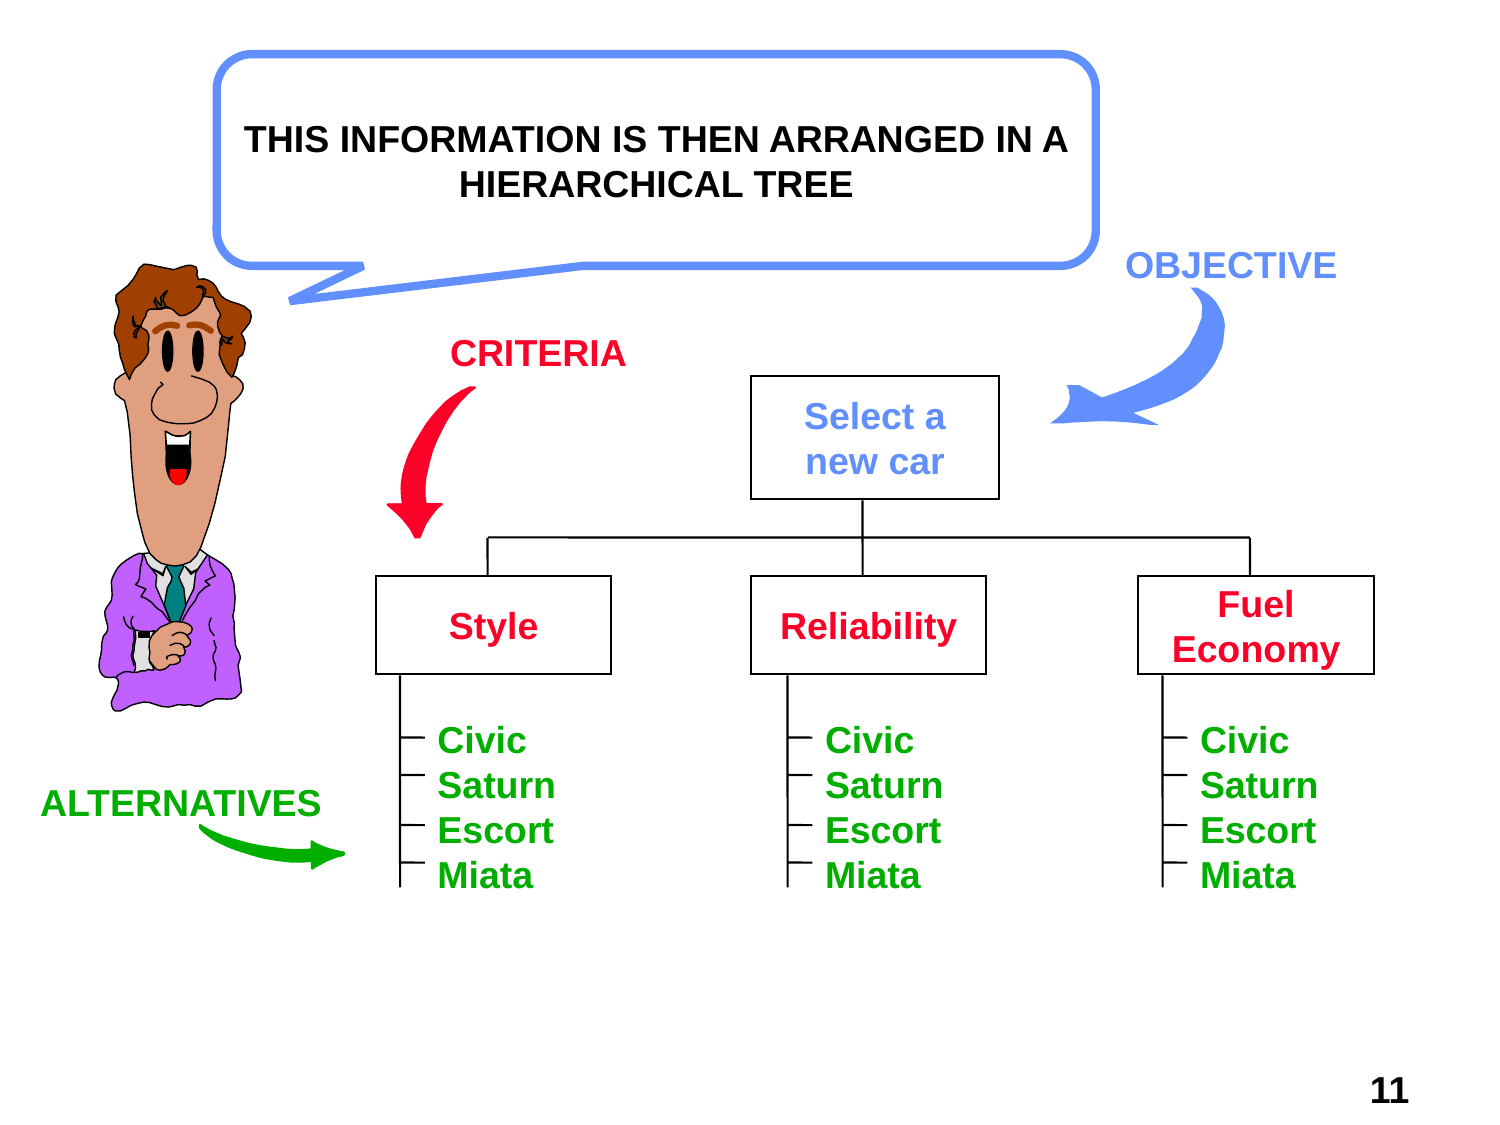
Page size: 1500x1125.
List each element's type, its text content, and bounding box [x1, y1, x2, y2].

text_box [1049, 287, 1226, 426]
text_box Style [376, 575, 612, 674]
text_box Civic Saturn Escort Miata [809, 708, 959, 904]
text_box Select a new car [751, 376, 999, 499]
text_box THIS INFORMATION IS THEN ARRANGED IN A HIERARCHICAL TREE [216, 54, 1096, 302]
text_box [199, 824, 345, 870]
text_box OBJECTIVE [1109, 233, 1353, 294]
text_box Civic Saturn Escort Miata [1184, 708, 1334, 904]
text_box Civic Saturn Escort Miata [422, 708, 572, 904]
text_box Reliability [751, 575, 987, 674]
text_box ALTERNATIVES [25, 771, 338, 832]
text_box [387, 387, 476, 538]
text_box Fuel Economy [1138, 575, 1374, 674]
picture [97, 262, 258, 717]
text_box CRITERIA [434, 321, 643, 382]
